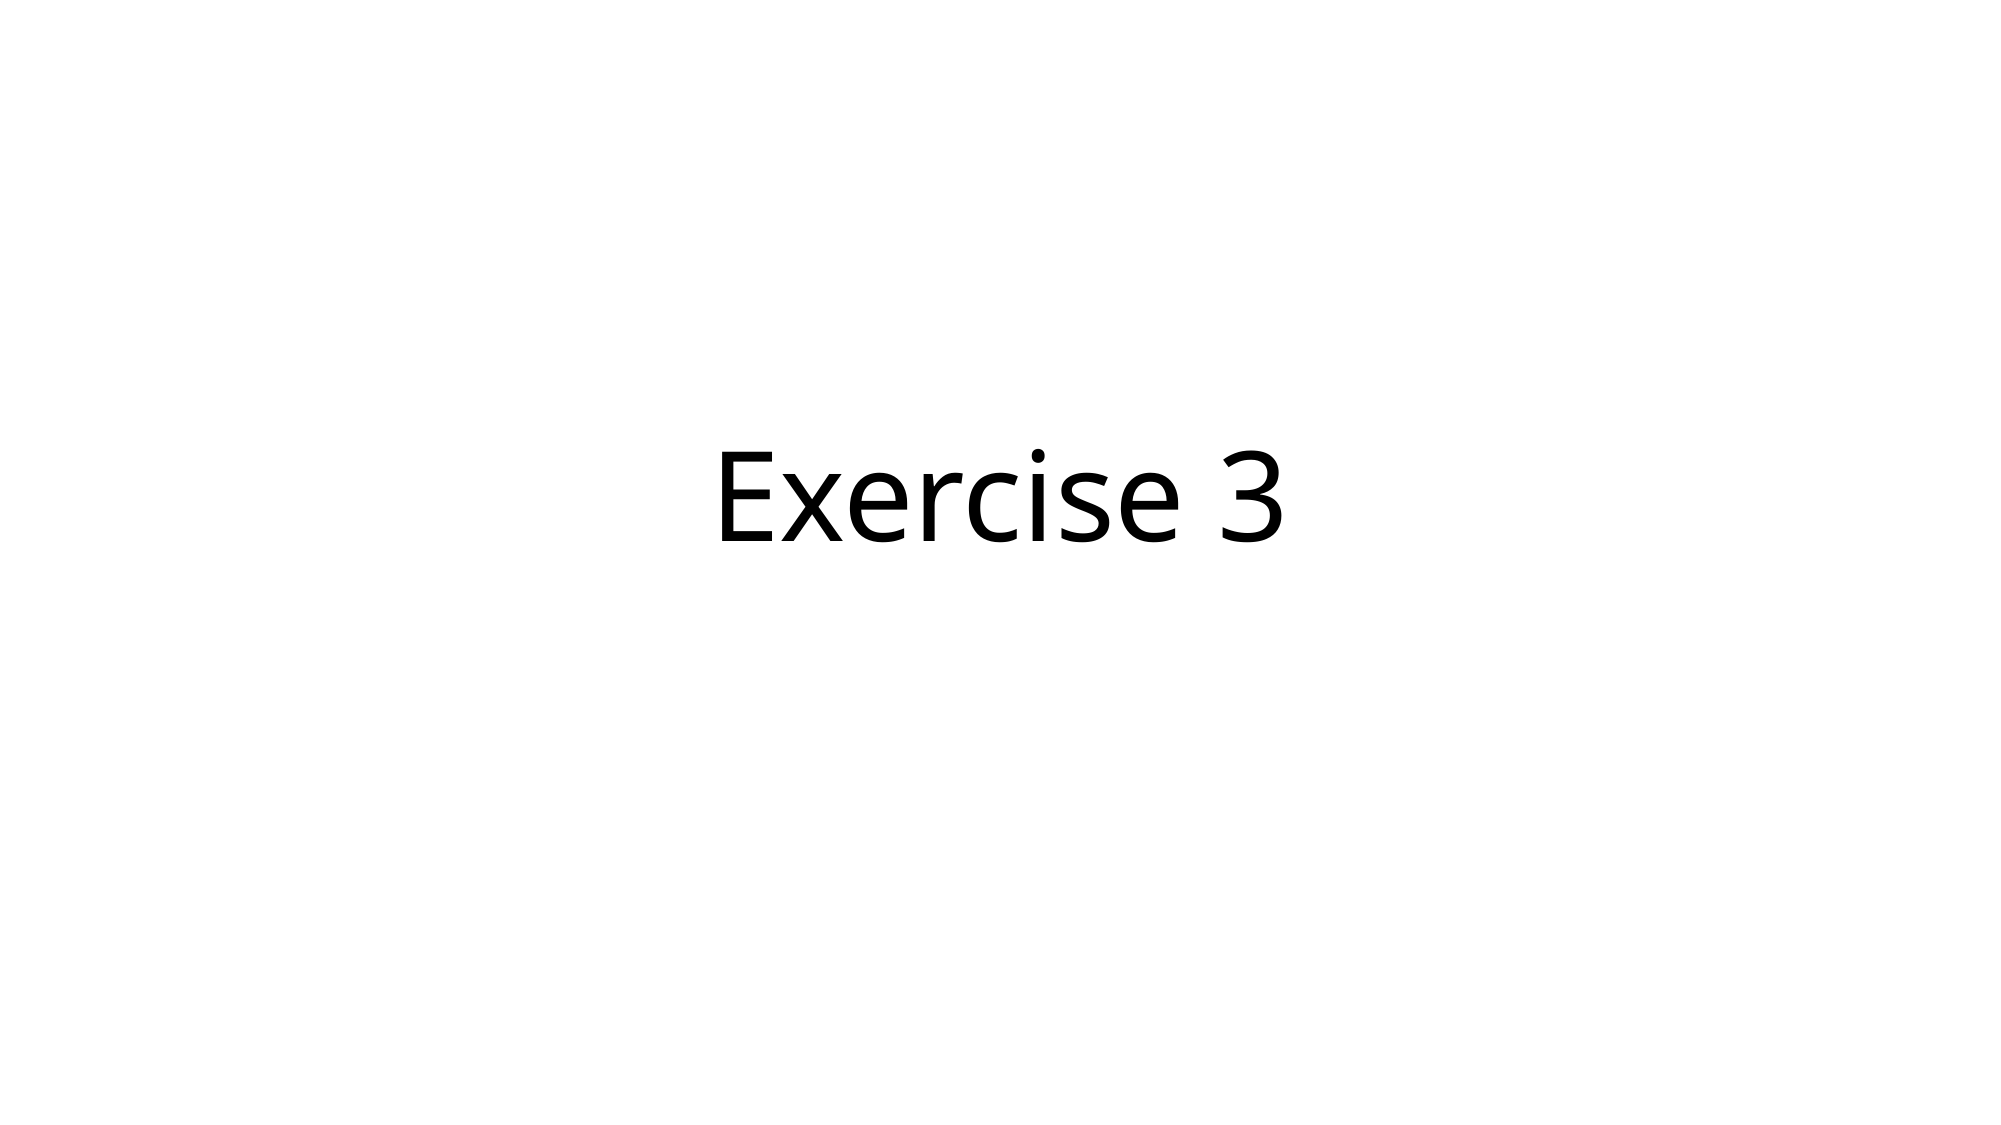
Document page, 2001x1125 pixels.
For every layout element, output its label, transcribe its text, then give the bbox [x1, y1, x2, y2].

title Exercise 3 [249, 184, 1750, 576]
